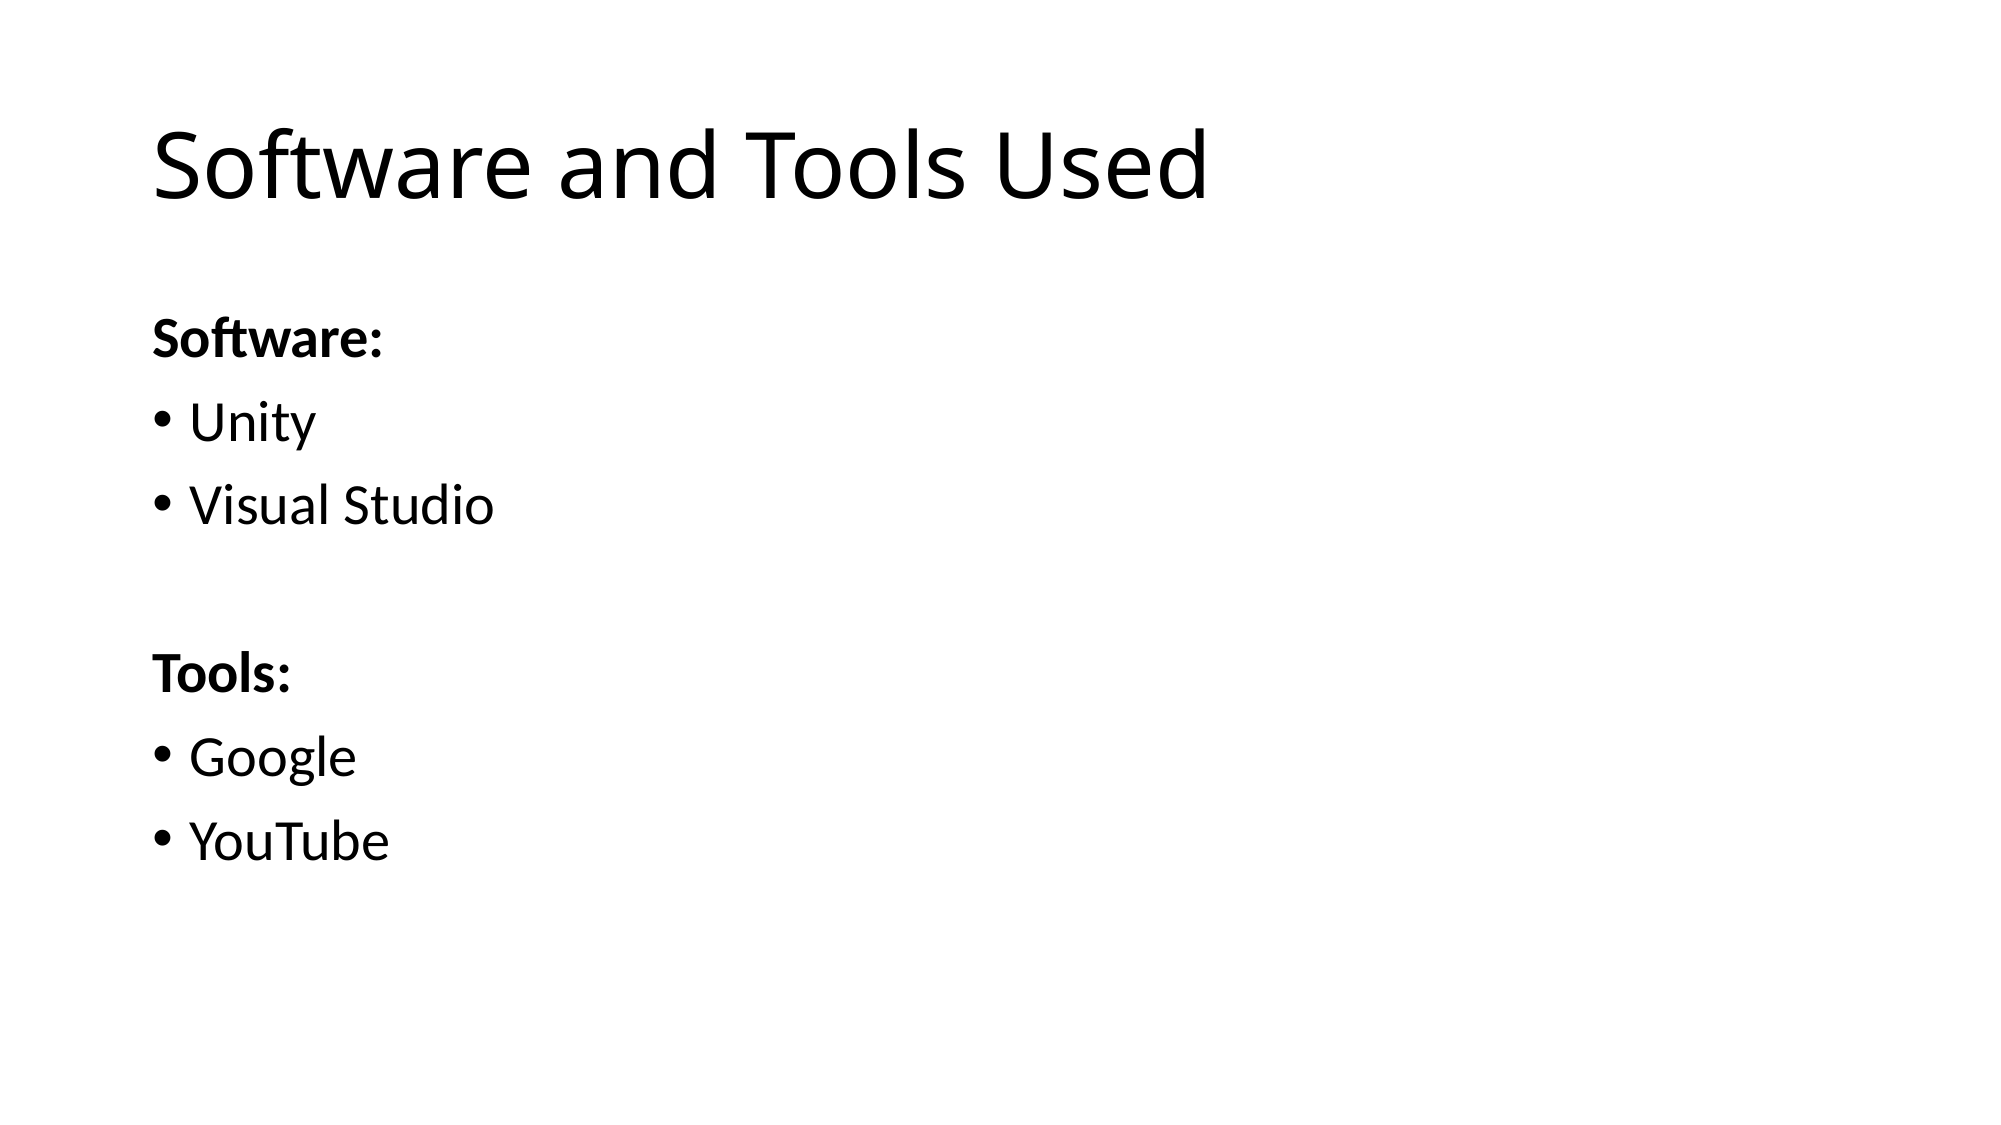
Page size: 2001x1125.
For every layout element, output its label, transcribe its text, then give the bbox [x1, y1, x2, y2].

list Software: Unity Visual Studio Tools: Google YouTube [137, 299, 1863, 1014]
title Software and Tools Used [137, 59, 1863, 278]
